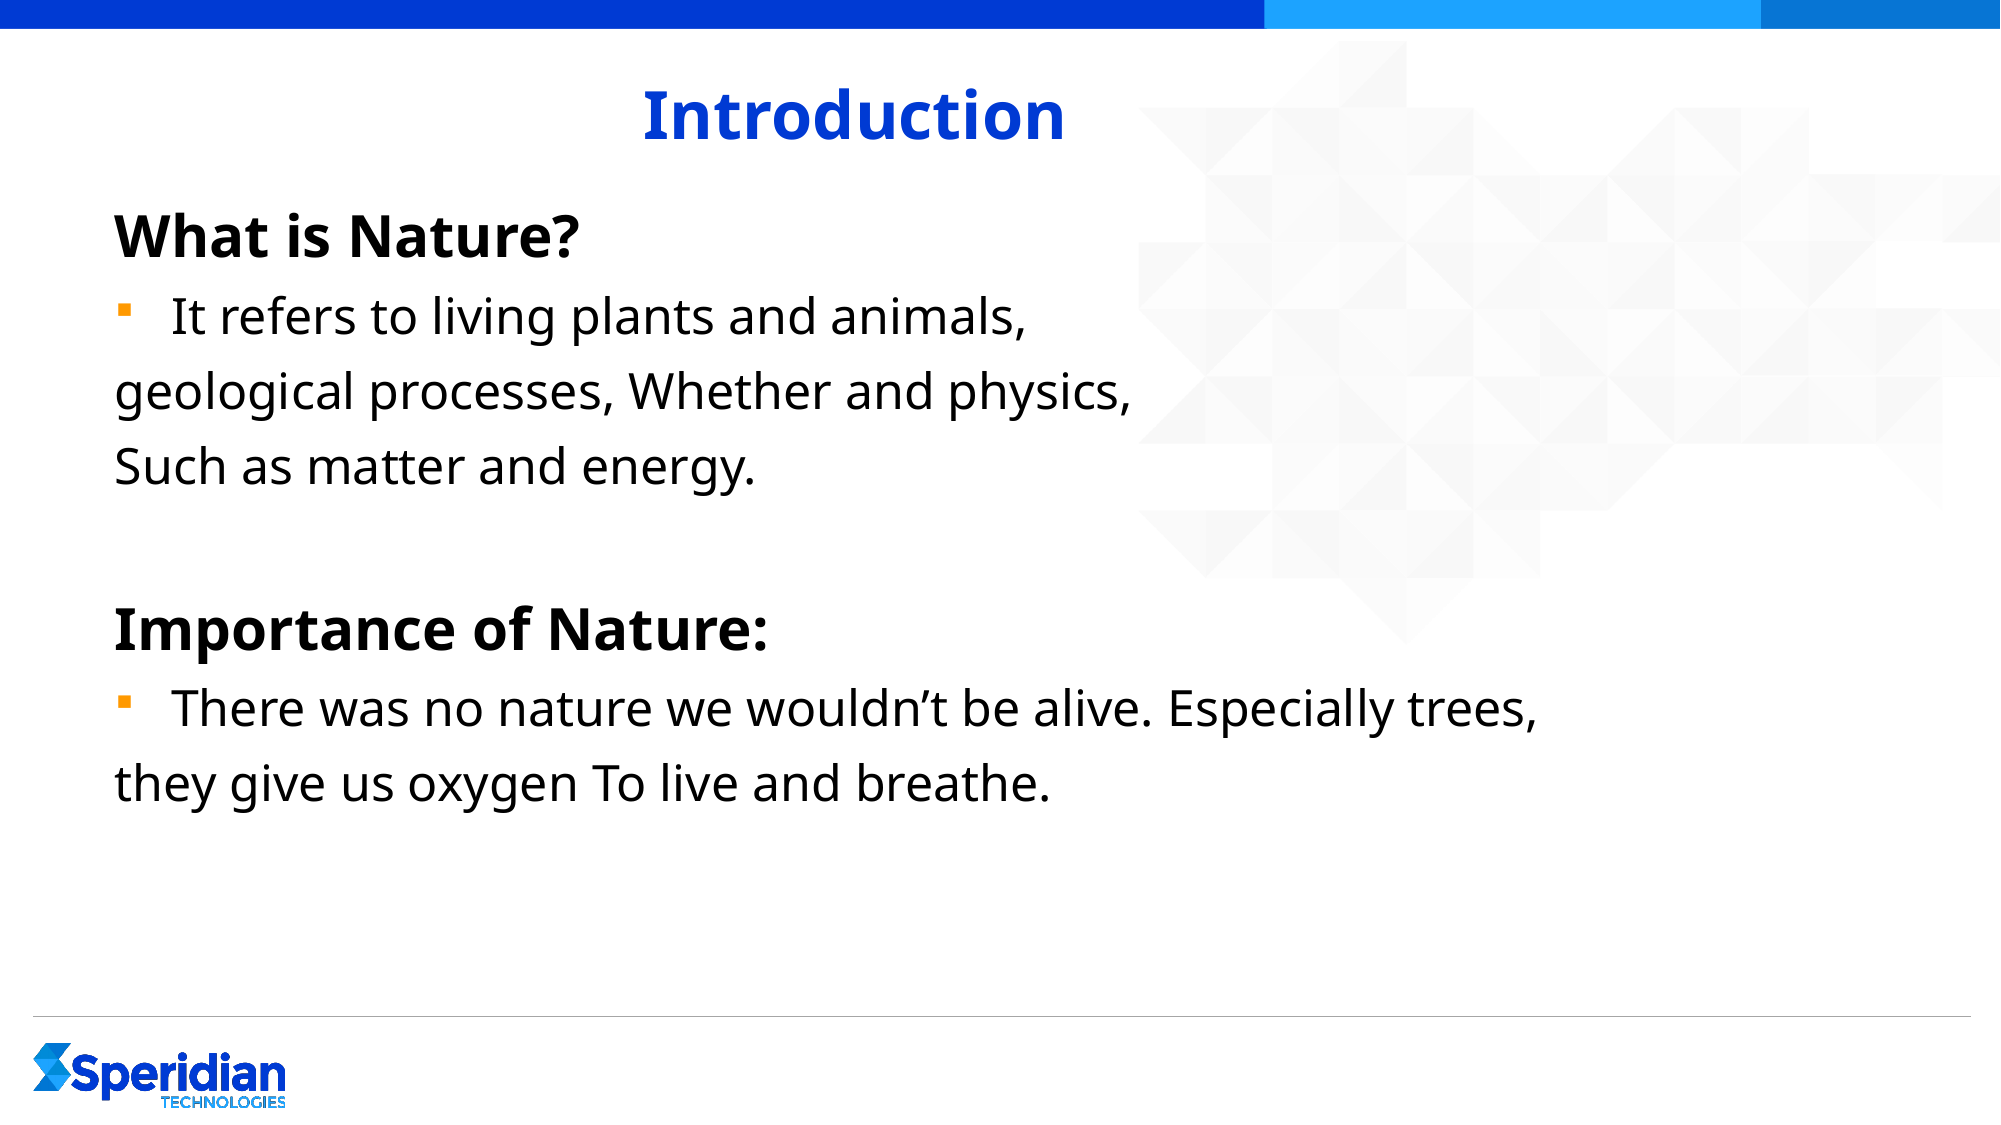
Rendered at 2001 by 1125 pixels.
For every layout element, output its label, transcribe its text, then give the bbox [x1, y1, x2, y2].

title Introduction [28, 67, 1829, 168]
list What is Nature? It refers to living plants and animals, geological processes, Whether and physics, Such as matter and energy. Importance of Nature: There was no nature we wouldn’t be alive. Especially trees, they give us oxygen To live and breathe. [99, 200, 1900, 963]
